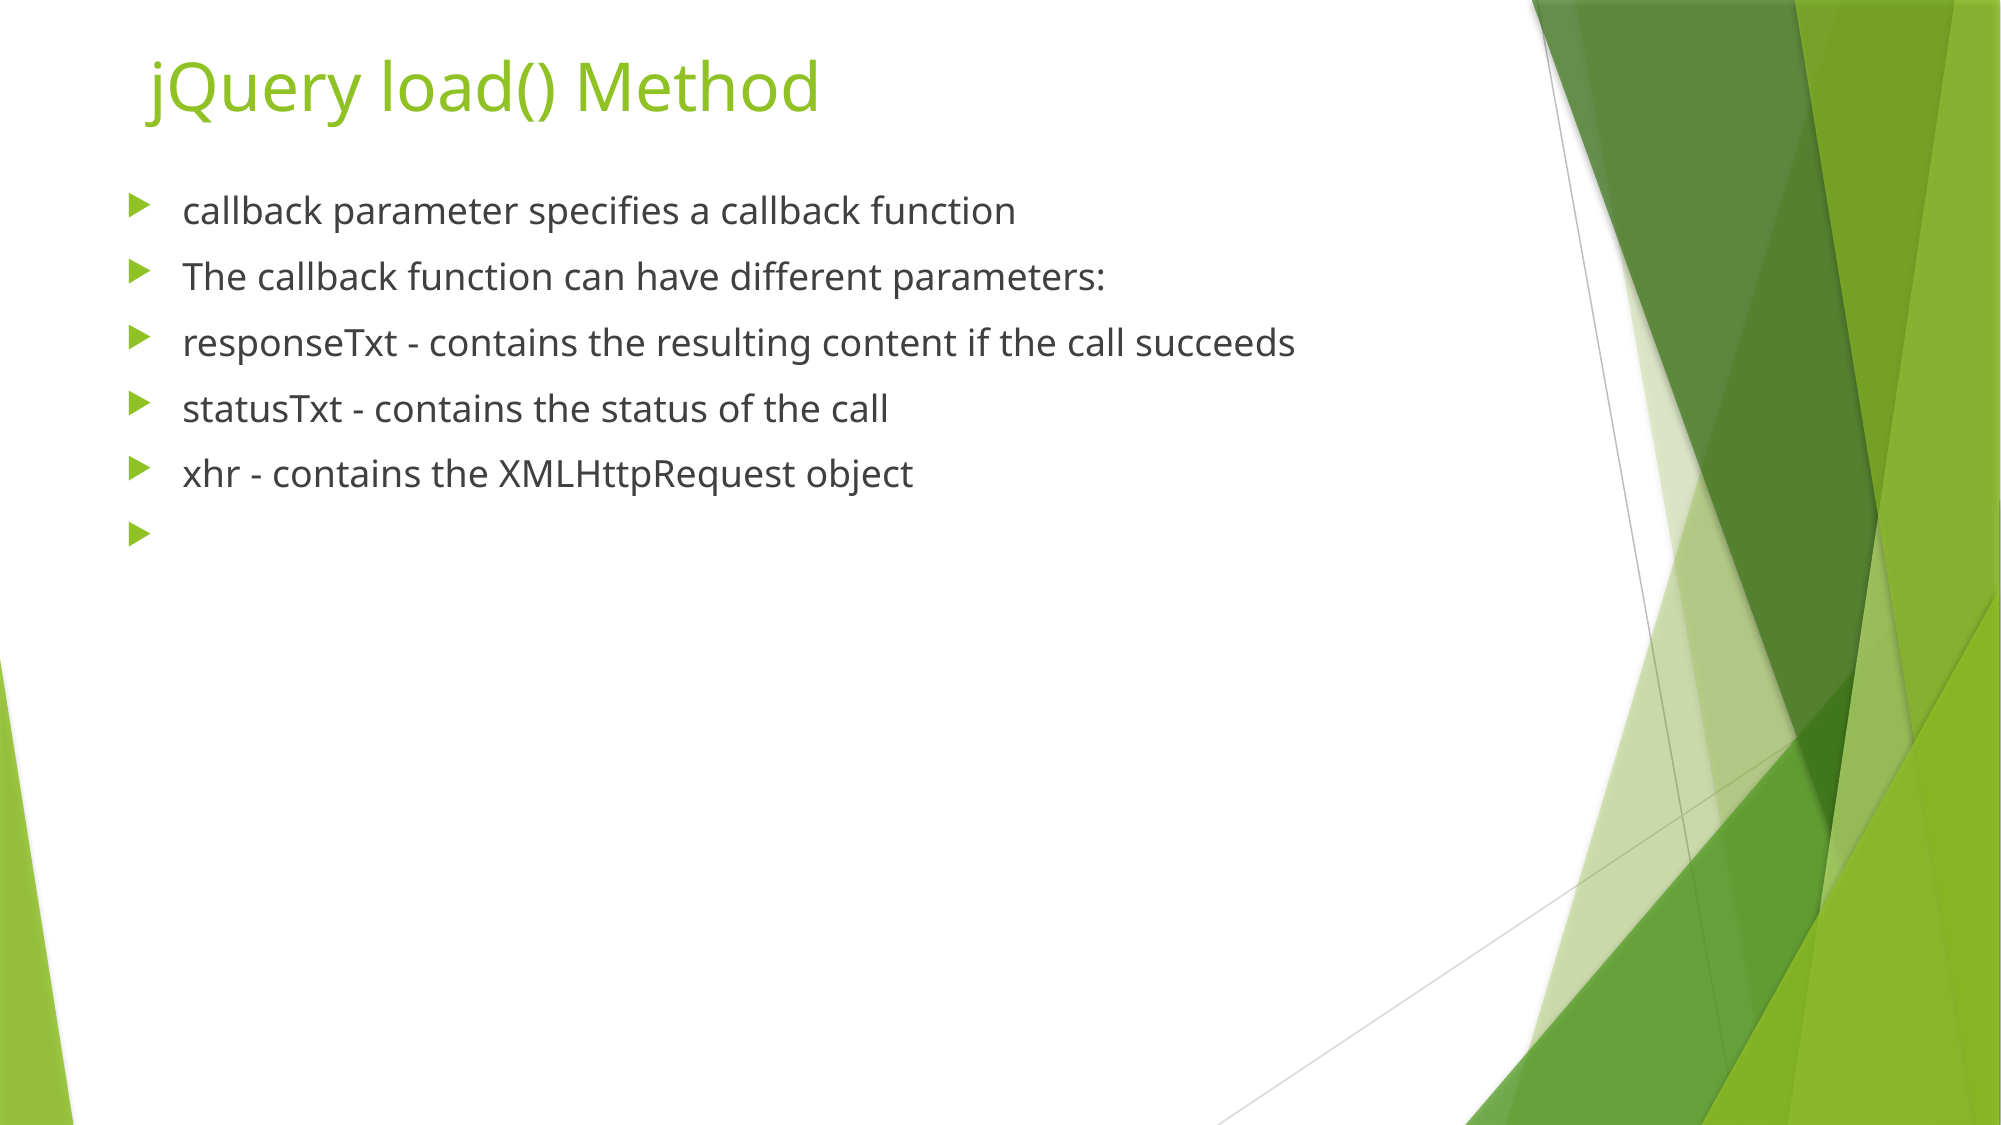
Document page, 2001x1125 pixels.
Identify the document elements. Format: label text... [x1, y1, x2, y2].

list callback parameter specifies a callback function The callback function can have different parameters: responseTxt - contains the resulting content if the call succeeds statusTxt - contains the status of the call xhr - contains the XMLHttpRequest object [111, 179, 1773, 1084]
title jQuery load() Method [134, 36, 1545, 134]
